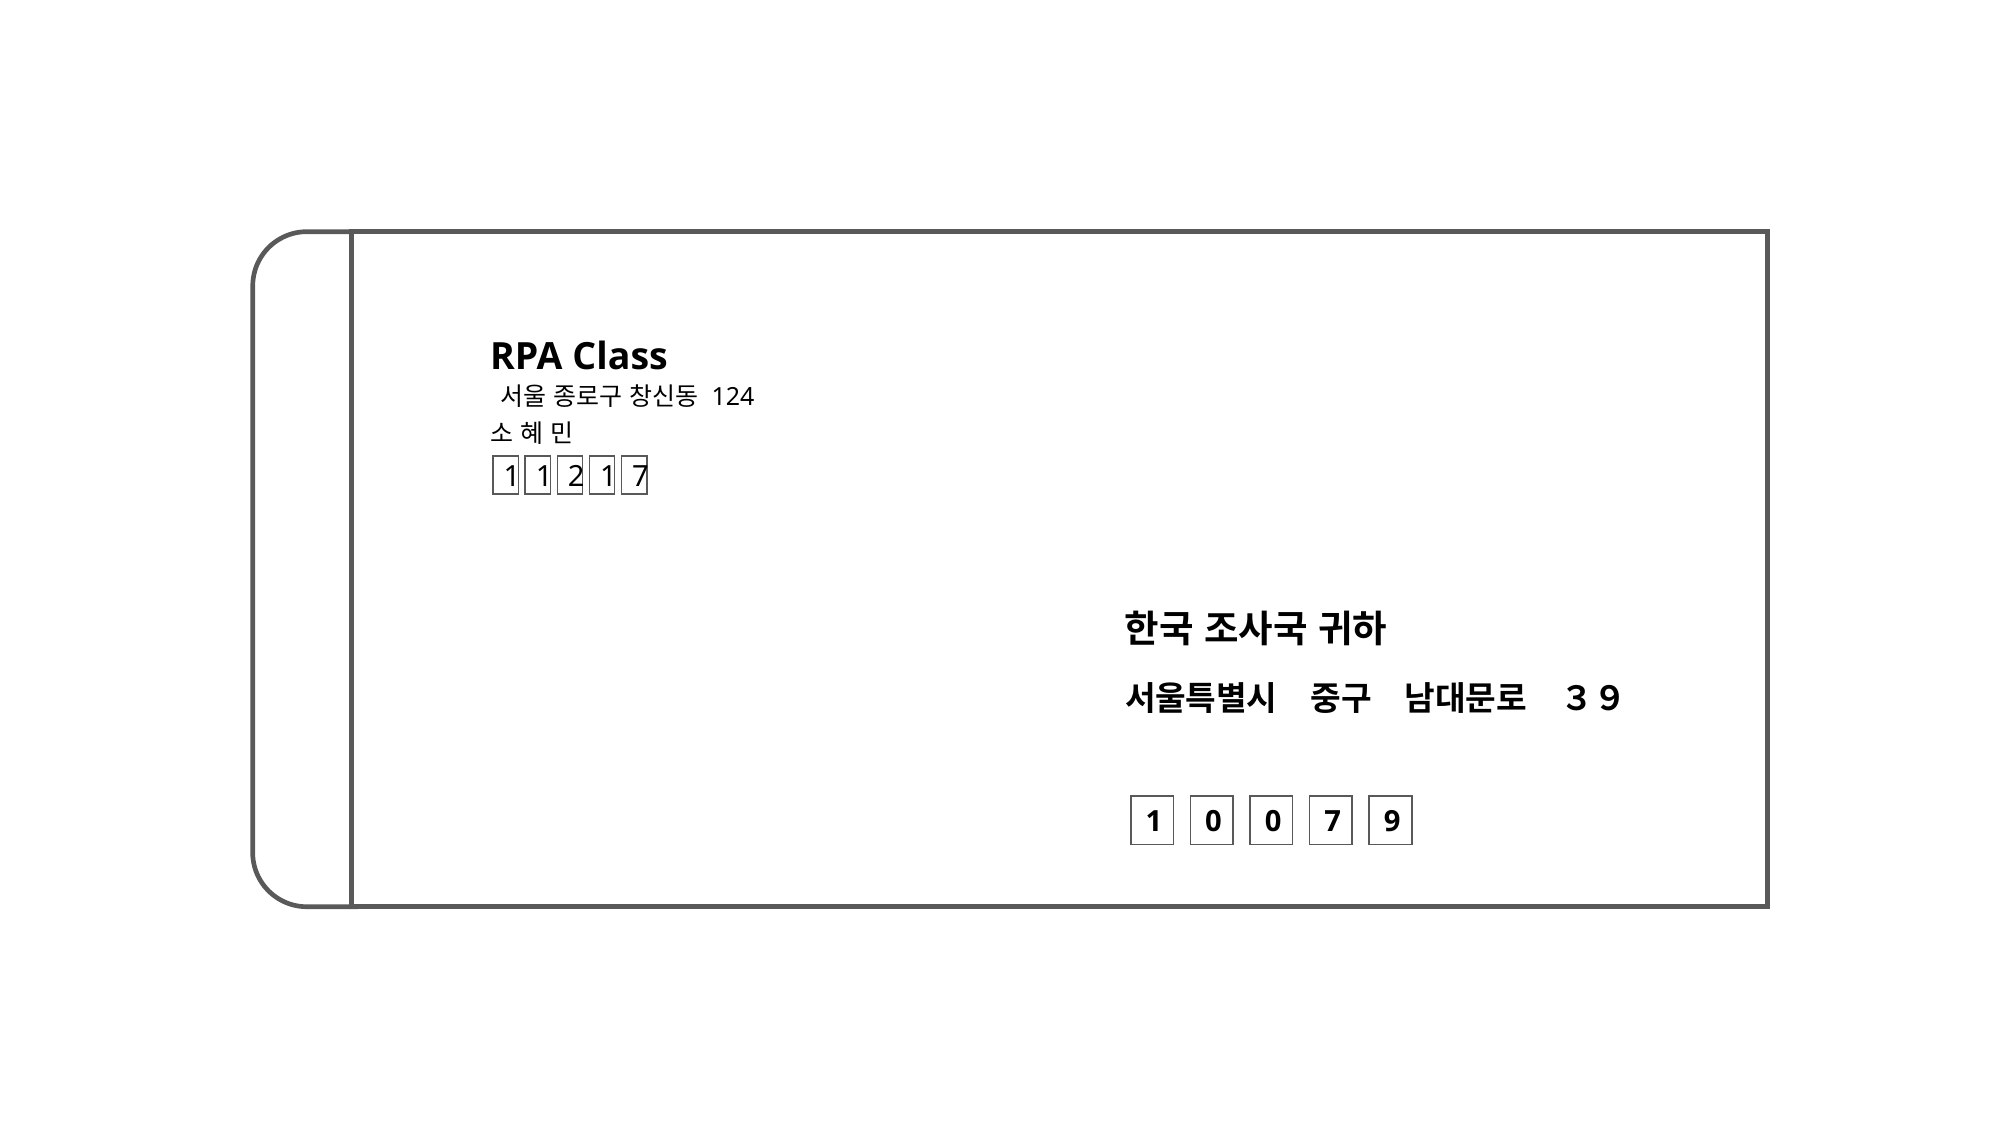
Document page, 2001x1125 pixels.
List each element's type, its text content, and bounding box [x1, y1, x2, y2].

text_box 서울특별시 중구 남대문로 ３９ [1110, 669, 1768, 804]
text_box RPA Class [475, 324, 683, 384]
text_box 1 [492, 455, 519, 495]
text_box 1 [1130, 795, 1174, 845]
text_box 1 [588, 455, 616, 495]
text_box 7 [1309, 795, 1353, 845]
text_box 1 [524, 455, 552, 495]
text_box 서울 종로구 창신동 124 [485, 373, 770, 418]
text_box 9 [1368, 795, 1413, 845]
text_box [351, 231, 1769, 908]
text_box 7 [620, 455, 648, 495]
text_box 2 [556, 455, 584, 495]
text_box 한국 조사국 귀하 [1110, 597, 1748, 657]
text_box 0 [1249, 795, 1294, 845]
text_box [251, 230, 362, 908]
text_box 0 [1189, 795, 1234, 845]
text_box 소 혜 민 [476, 410, 647, 456]
